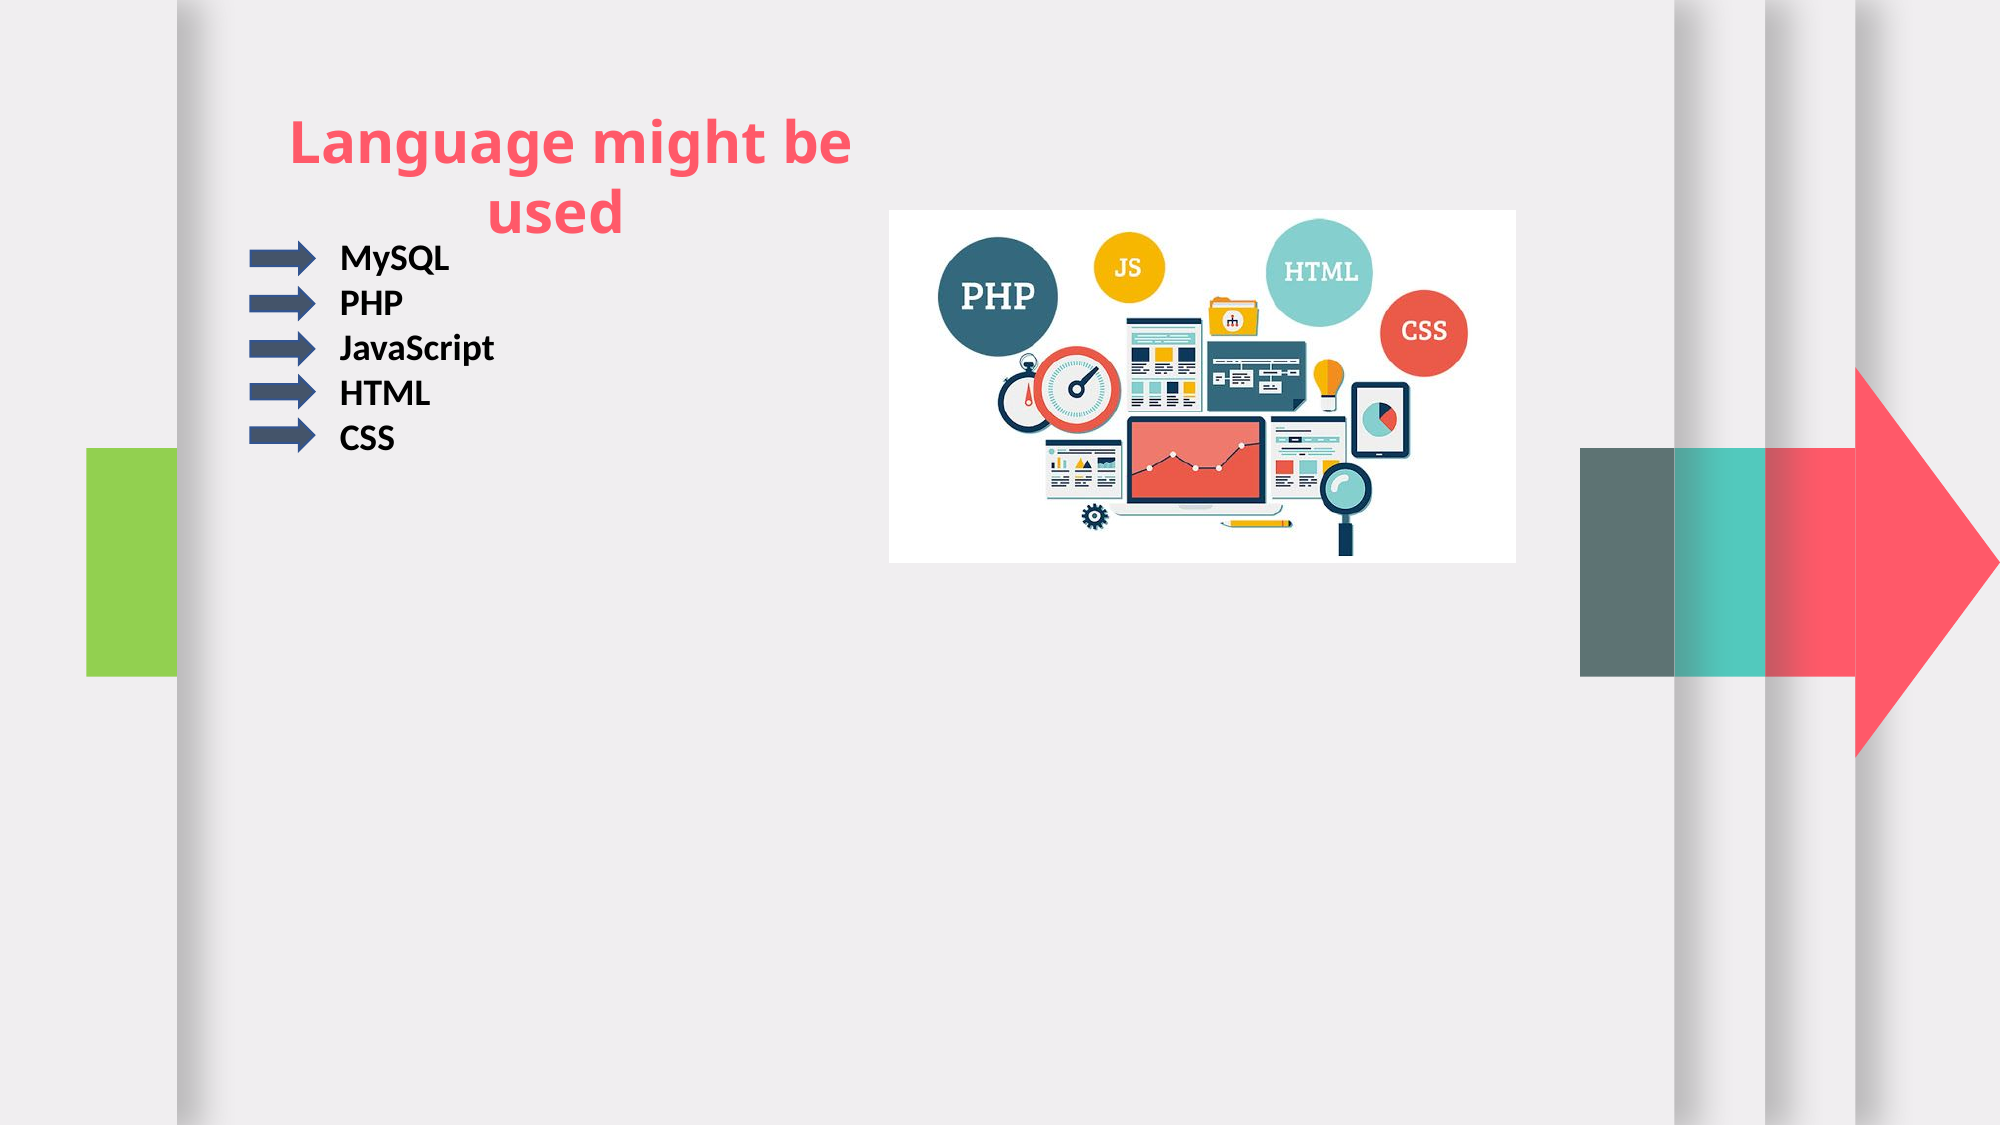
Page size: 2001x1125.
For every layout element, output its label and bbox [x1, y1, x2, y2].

text_box [1766, 0, 2000, 1125]
picture [889, 210, 1516, 563]
text_box [0, 0, 177, 1125]
text_box [177, 0, 1675, 1125]
text_box [1675, 0, 1766, 1125]
